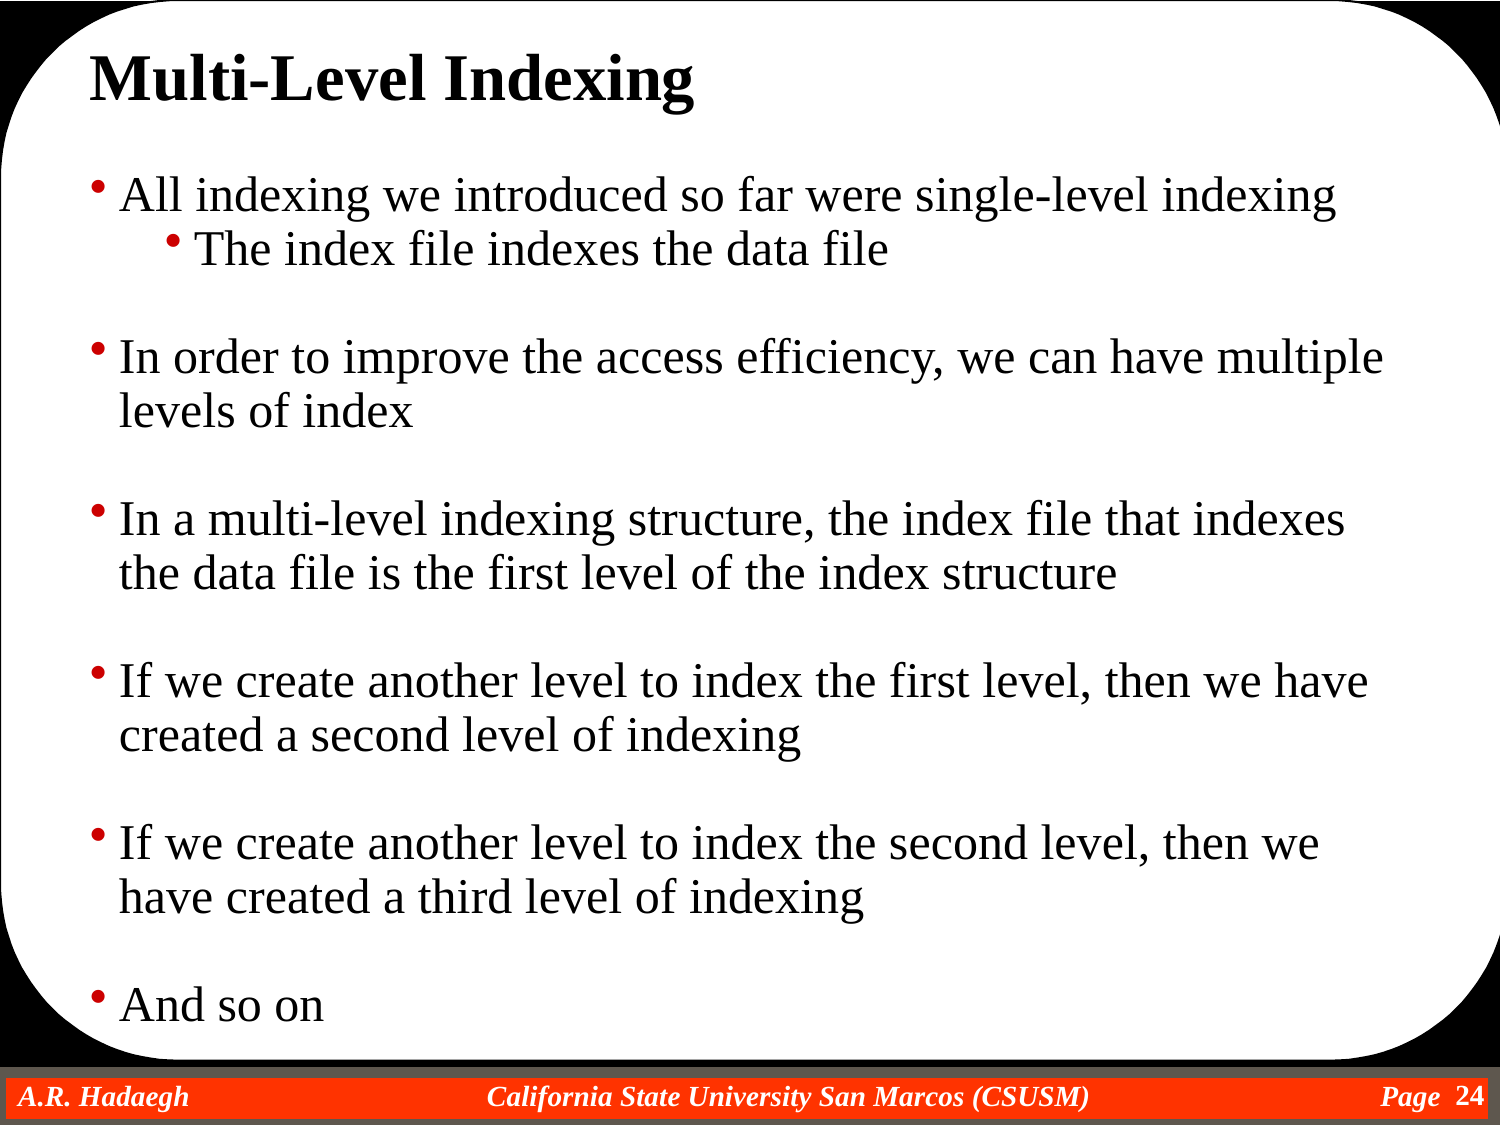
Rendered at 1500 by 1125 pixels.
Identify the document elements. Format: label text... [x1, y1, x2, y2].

slide_number 24 [1387, 1068, 1500, 1125]
text_box Multi-Level Indexing All indexing we introduced so far were single-level indexing The index file indexes the data file In order to improve the access efficiency, we can have multiple levels of index In a multi-level indexing structure, the index file that indexes the data file is the first level of the index structure If we create another level to index the first level, then we have created a second level of indexing If we create another level to index the second level, then we have created a third level of indexing And so on [74, 35, 1409, 1040]
